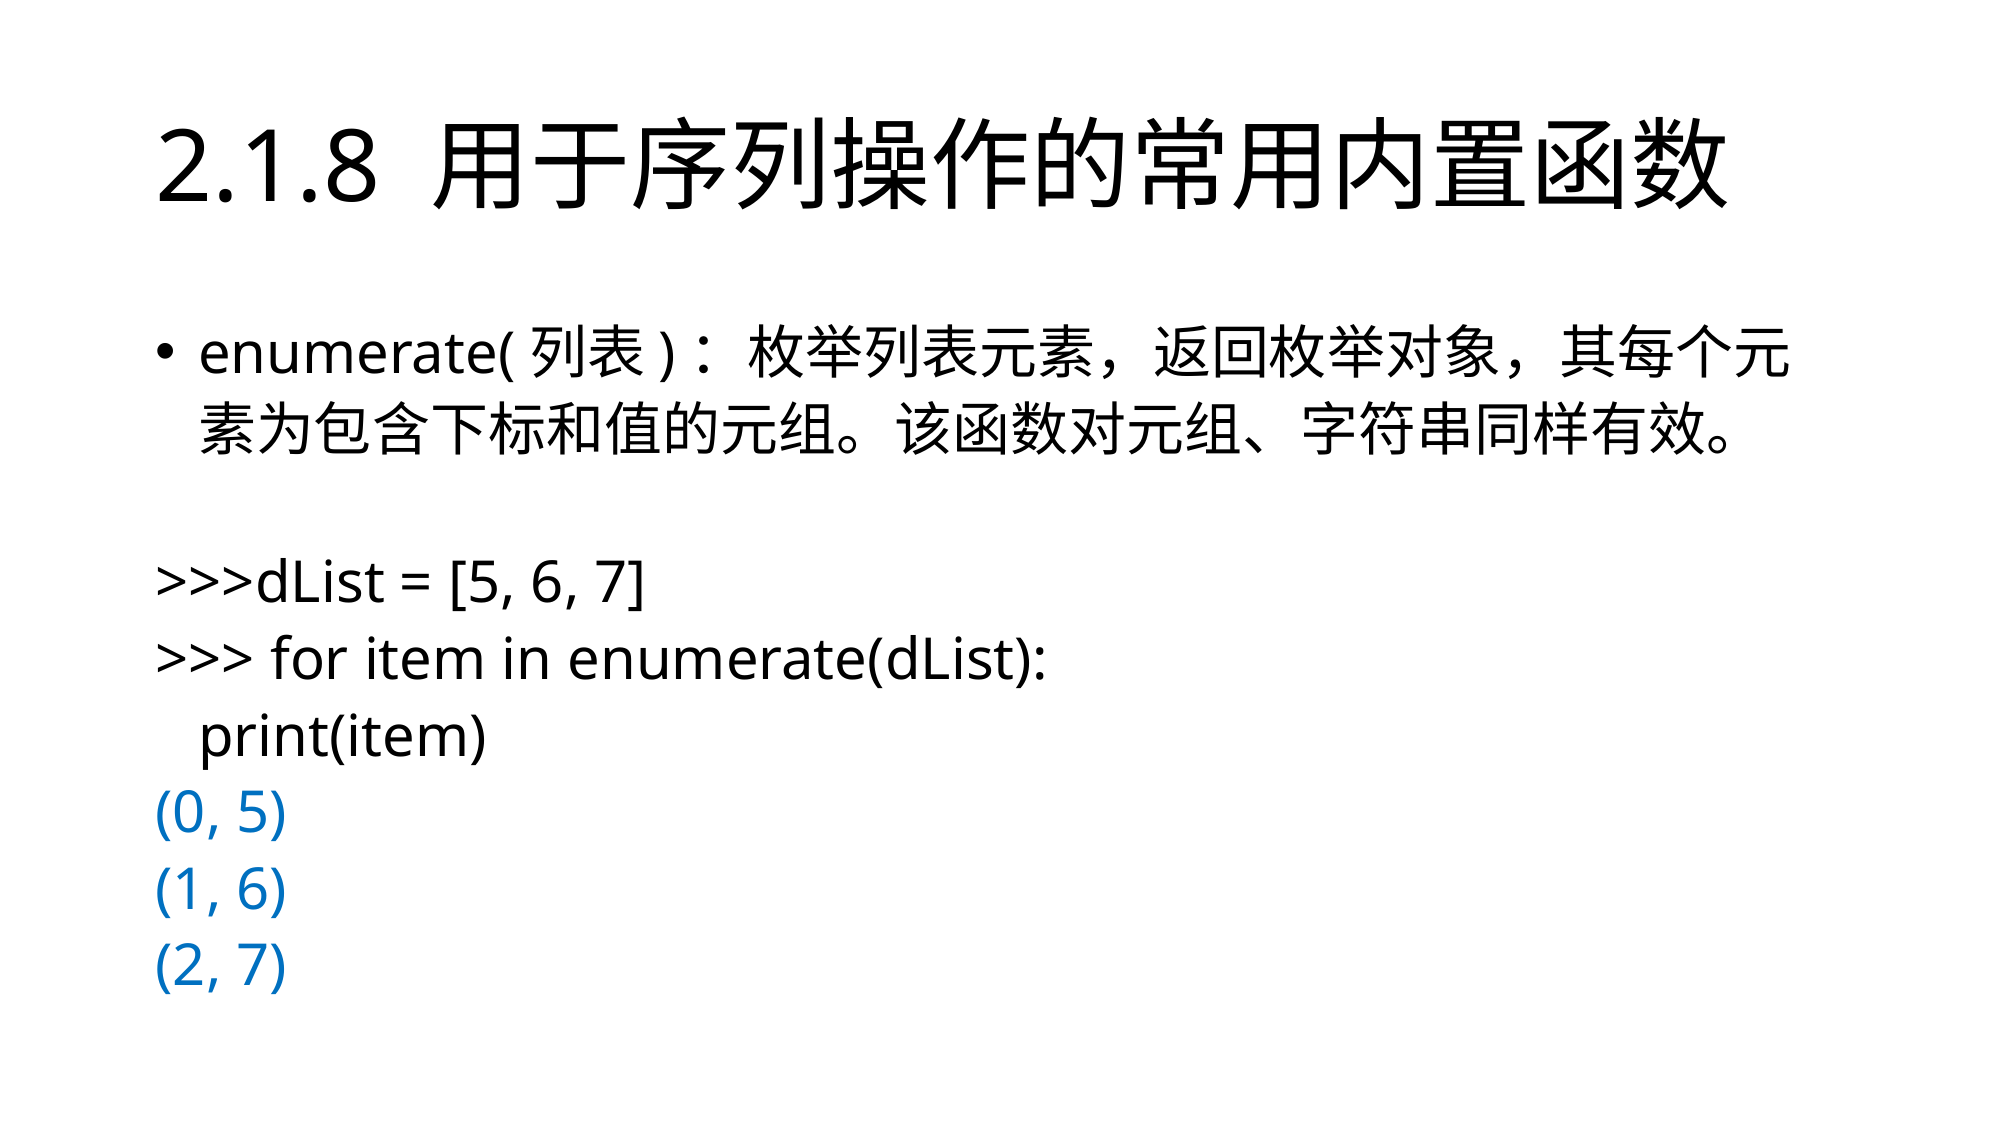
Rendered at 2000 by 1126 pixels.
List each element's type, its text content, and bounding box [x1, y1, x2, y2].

list enumerate(列表)：枚举列表元素，返回枚举对象，其每个元素为包含下标和值的元组。该函数对元组、字符串同样有效。 >>>dList = [5, 6, 7] >>> for item in enumerate(dList): print(item) (0, 5) (1, 6) (2, 7) [137, 299, 1863, 1014]
title 2.1.8 用于序列操作的常用内置函数 [137, 59, 1863, 278]
